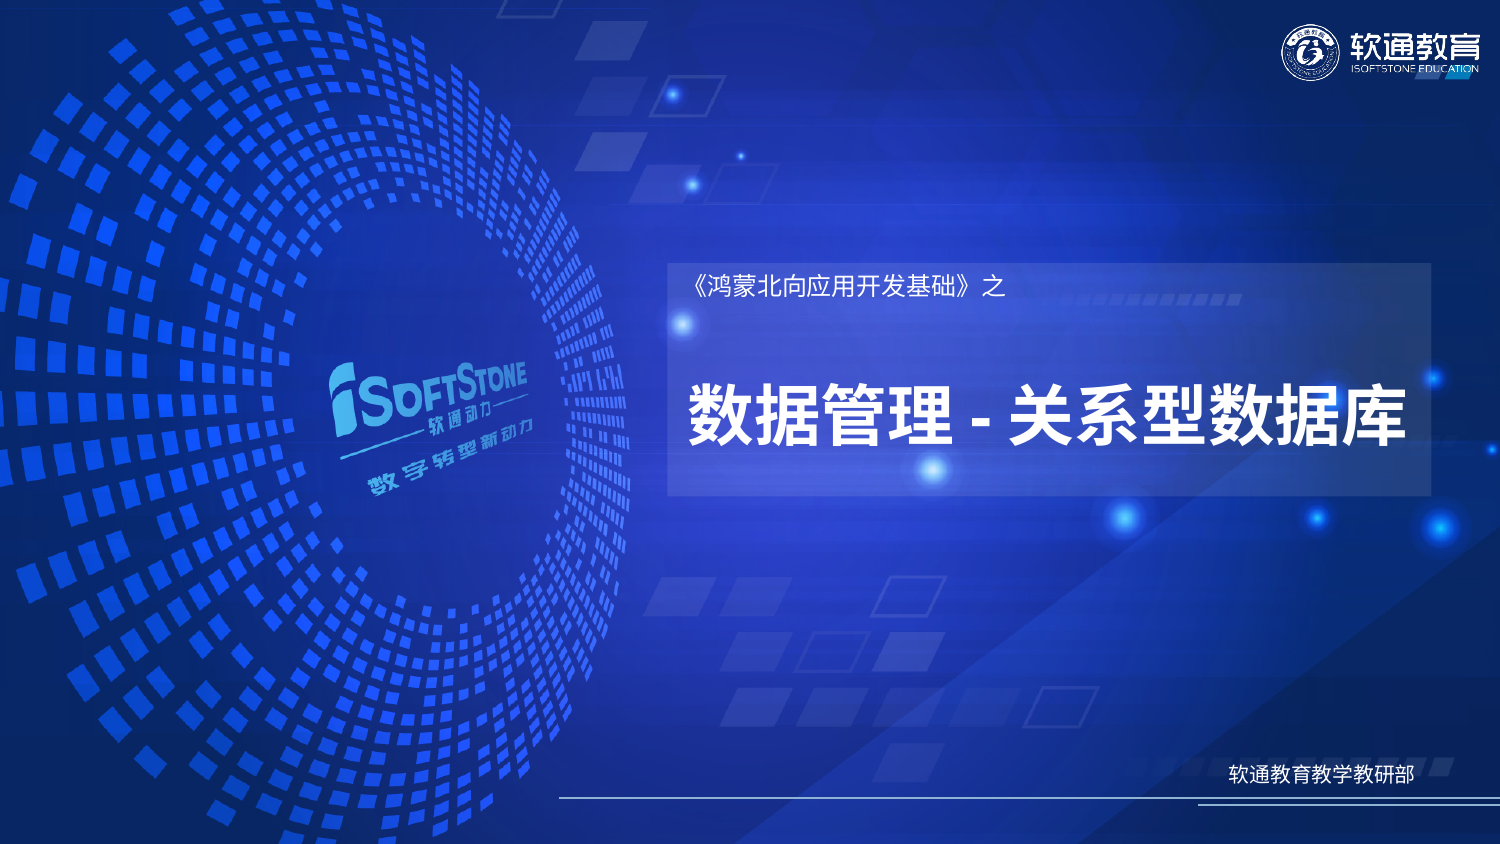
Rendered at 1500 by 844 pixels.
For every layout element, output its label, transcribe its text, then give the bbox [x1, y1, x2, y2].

subtitle 软通教育教学教研部 [1144, 757, 1500, 800]
text_box 《鸿蒙北向应用开发基础》之 [667, 263, 1048, 322]
title 数据管理-关系型数据库 [667, 342, 1429, 484]
picture [0, 0, 1500, 844]
text_box [666, 262, 1433, 498]
